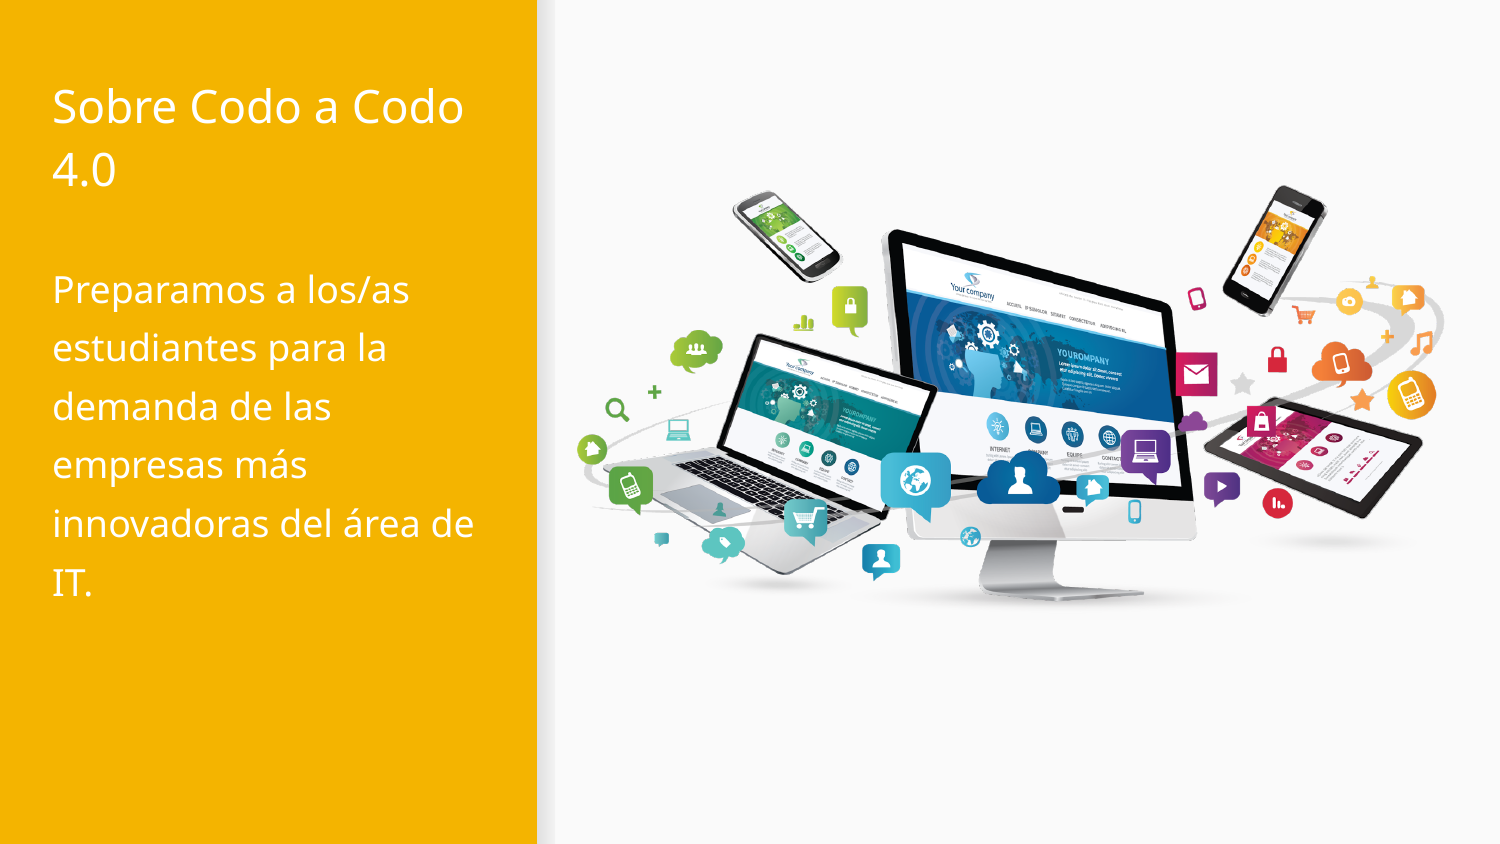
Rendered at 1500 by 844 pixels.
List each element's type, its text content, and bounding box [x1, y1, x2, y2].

list Preparamos a los/as estudiantes para la demanda de las empresas más innovadoras del área de IT. [37, 240, 498, 760]
title Sobre Codo a Codo 4.0 [37, 58, 498, 216]
picture [577, 184, 1448, 616]
